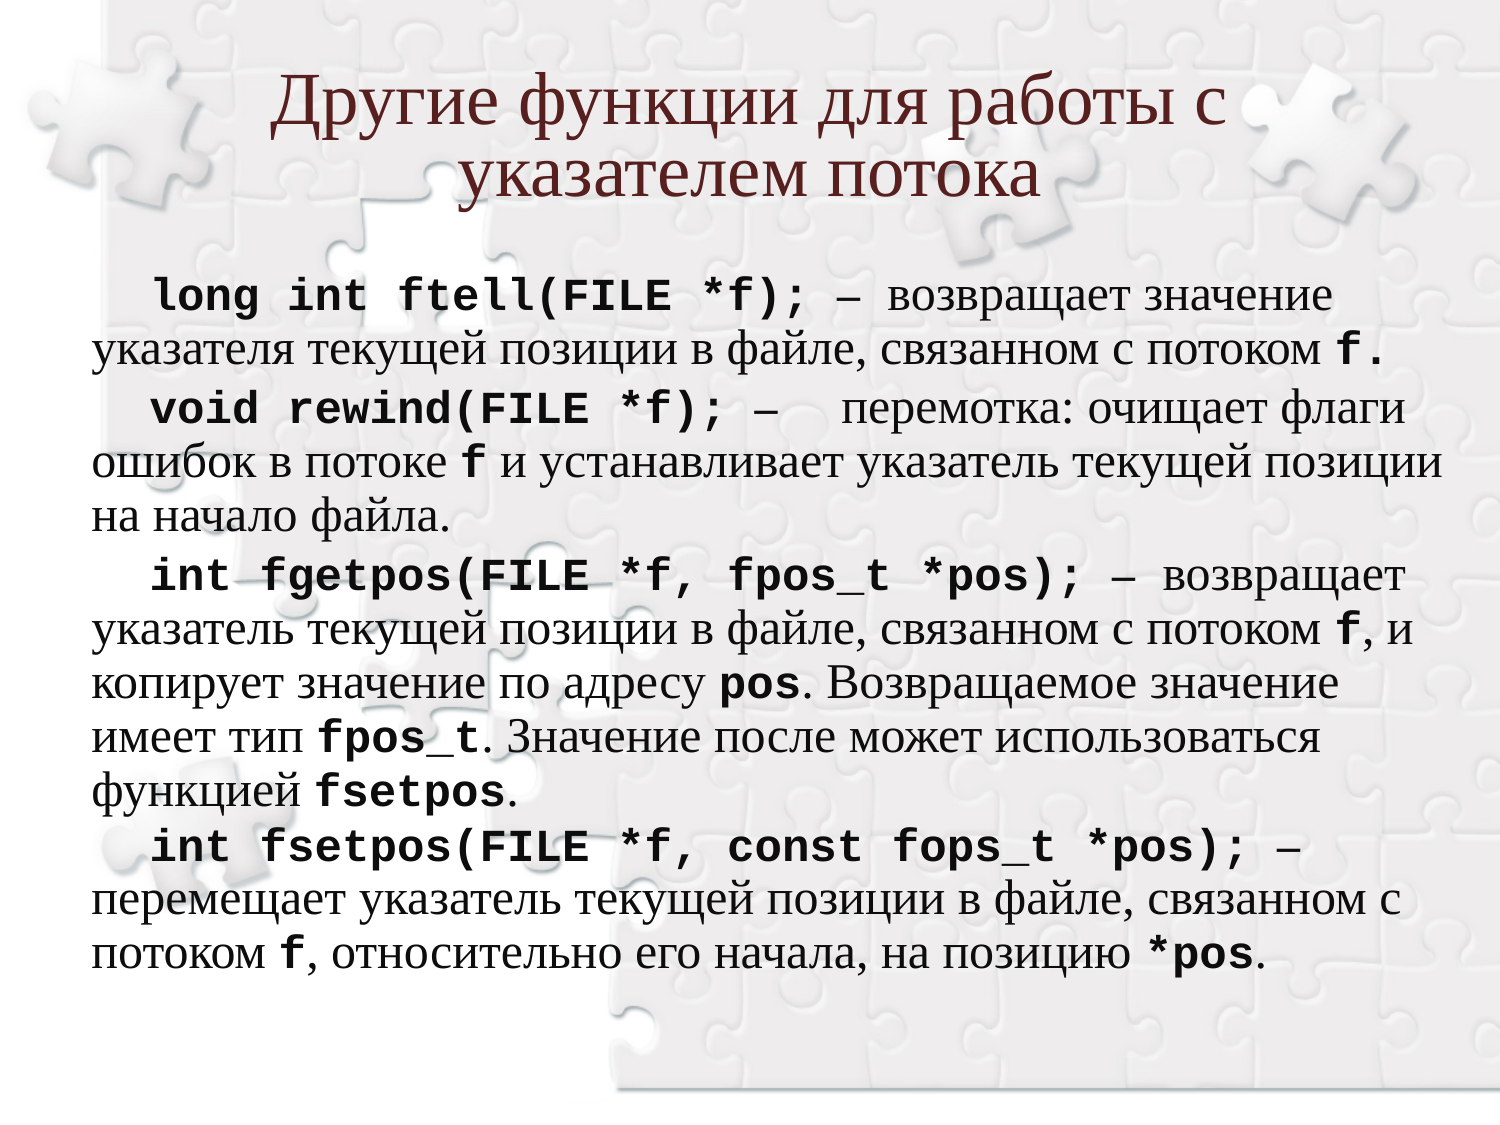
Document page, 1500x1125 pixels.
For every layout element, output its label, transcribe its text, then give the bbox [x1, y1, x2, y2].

list long int ftell(FILE *f); – возвращает значение указателя текущей позиции в файле, связанном с потоком f. void rewind(FILE *f); – перемотка: очищает флаги ошибок в потоке f и устанавливает указатель текущей позиции на начало файла. int fgetpos(FILE *f, fpos_t *pos); – возвращает указатель текущей позиции в файле, связанном с потоком f, и копирует значение по адресу pos. Возвращаемое значение имеет тип fpos_t. Значение после может использоваться функцией fsetpos. int fsetpos(FILE *f, const fops_t *pos); – перемещает указатель текущей позиции в файле, связанном с потоком f, относительно его начала, на позицию *pos. [76, 259, 1464, 1087]
title Другие функции для работы с указателем потока [75, 45, 1425, 233]
picture [0, 0, 1500, 1125]
